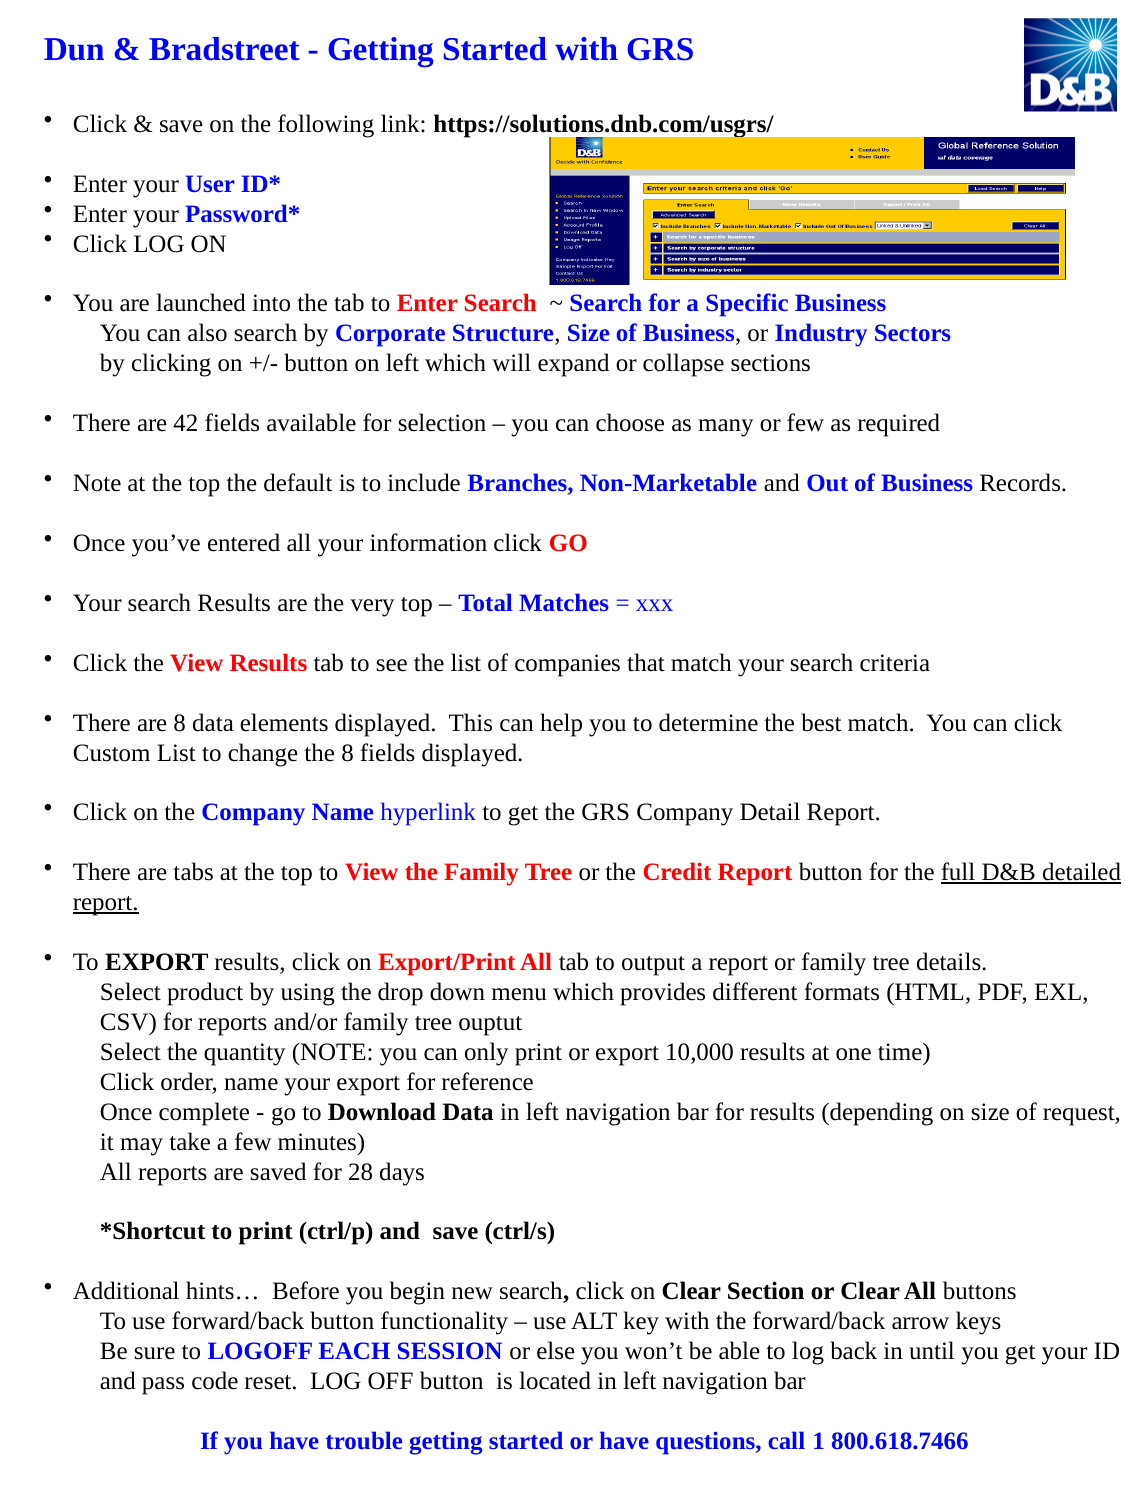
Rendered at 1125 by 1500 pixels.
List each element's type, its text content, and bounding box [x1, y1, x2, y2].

picture [1012, 0, 1125, 113]
text_box Dun & Bradstreet - Getting Started with GRS Click & save on the following link: https://solutions.dnb.com/usgrs/ Enter your User ID* Enter your Password* Click LOG ON You are launched into the tab to Enter Search ~ Search for a Specific Business You can also search by Corporate Structure, Size of Business, or Industry Sectors by clicking on +/- button on left which will expand or collapse sections There are 42 fields available for selection – you can choose as many or few as required Note at the top the default is to include Branches, Non-Marketable and Out of Business Records. Once you’ve entered all your information click GO Your search Results are the very top – Total Matches = xxx Click the View Results tab to see the list of companies that match your search criteria There are 8 data elements displayed. This can help you to determine the best match. You can click Custom List to change the 8 fields displayed. Click on the Company Name hyperlink to get the GRS Company Detail Report. There are tabs at the top to View the Family Tree or the Credit Report button for the full D&B detailed report. To EXPORT results, click on Export/Print All tab to output a report or family tree details. Select product by using the drop down menu which provides different formats (HTML, PDF, EXL, CSV) for reports and/or family tree ouptut Select the quantity (NOTE: you can only print or export 10,000 results at one time) Click order, name your export for reference Once complete - go to Download Data in left navigation bar for results (depending on size of request, it may take a few minutes) All reports are saved for 28 days *Shortcut to print (ctrl/p) and save (ctrl/s) Additional hints… Before you begin new search, click on Clear Section or Clear All buttons To use forward/back button functionality – use ALT key with the forward/back arrow keys Be sure to LOGOFF EACH SESSION or else you won’t be able to log back in until you get your ID and pass code reset. LOG OFF button is located in left navigation bar If you have trouble getting started or have questions, call 1 800.618.7466 [0, 27, 1125, 1485]
picture [549, 137, 1076, 285]
